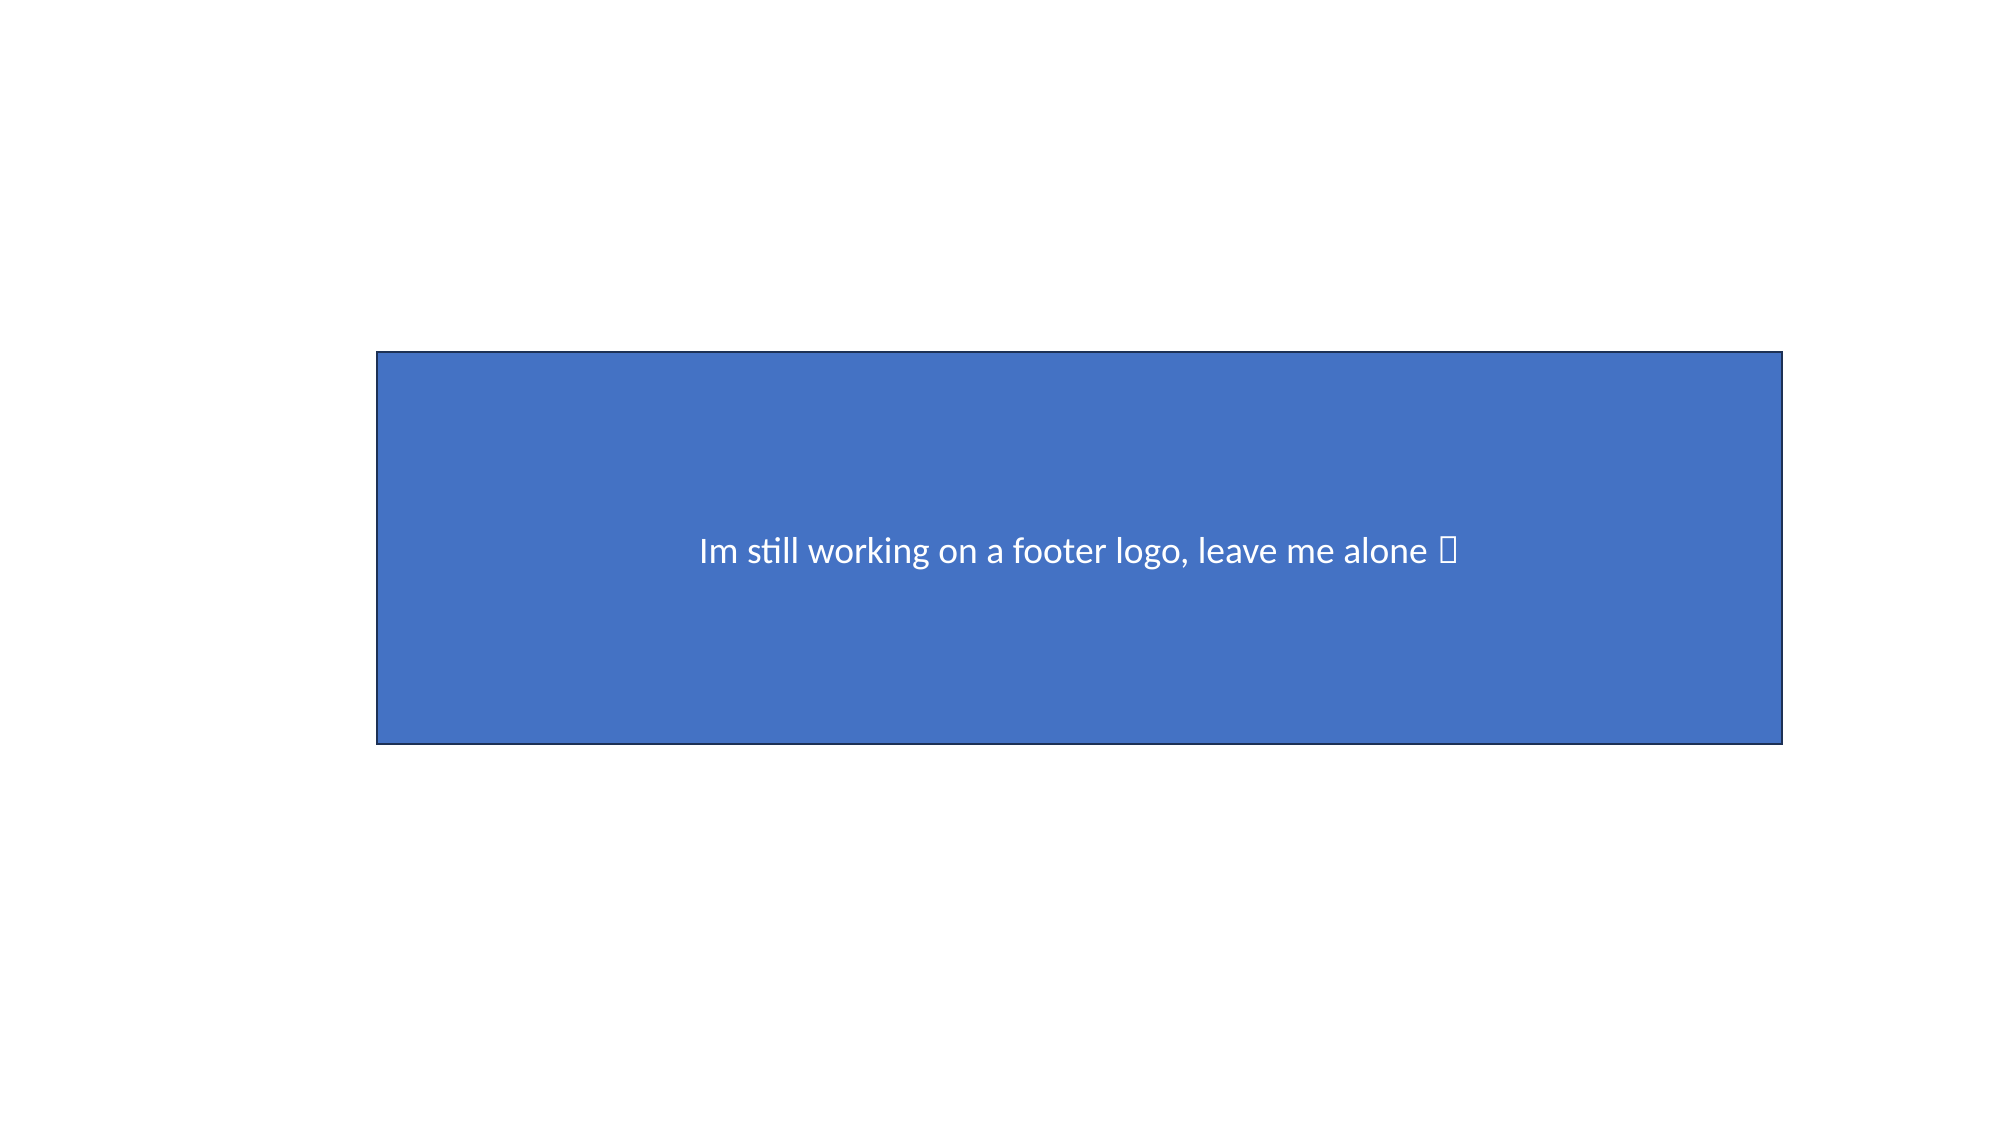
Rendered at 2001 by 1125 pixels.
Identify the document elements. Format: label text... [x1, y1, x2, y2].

text_box Im still working on a footer logo, leave me alone  [376, 351, 1783, 745]
